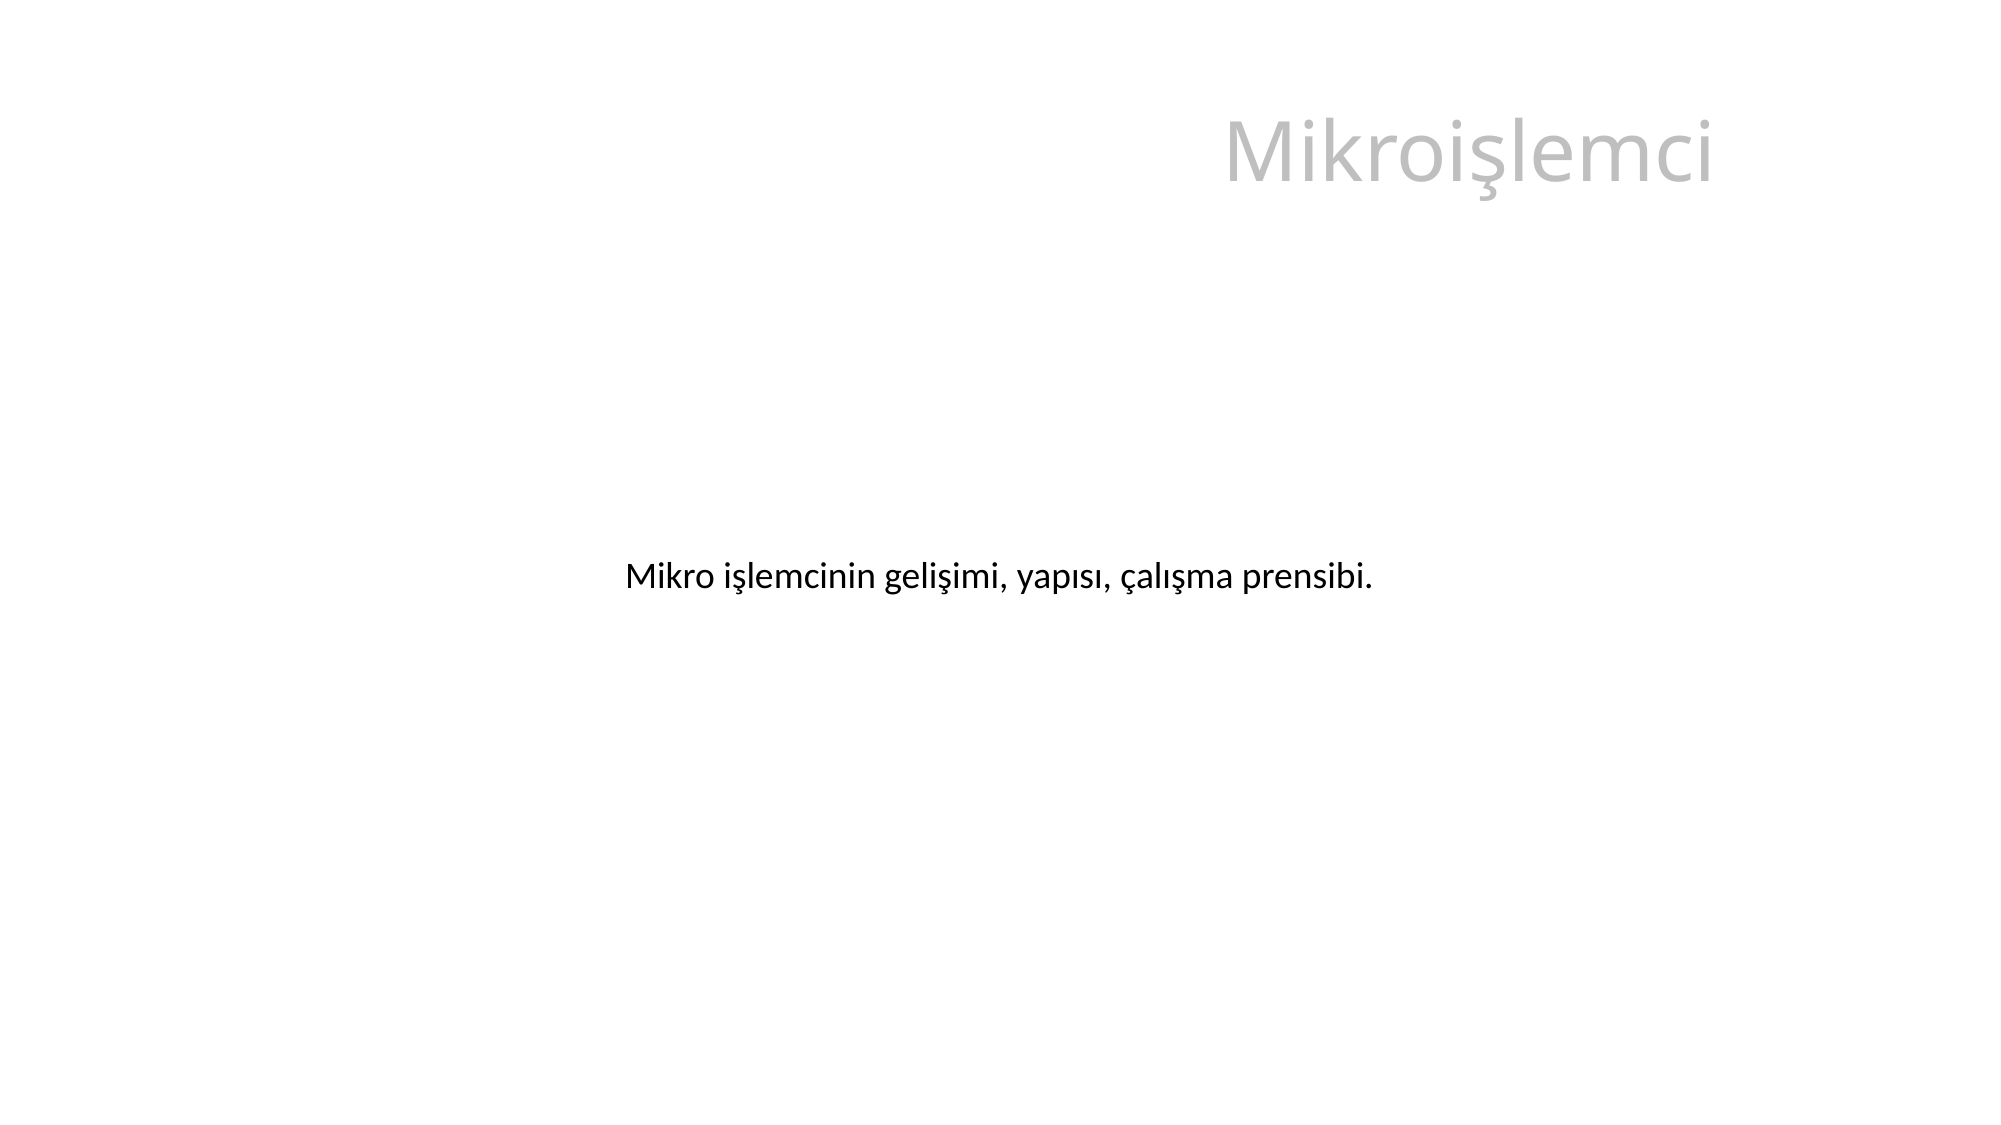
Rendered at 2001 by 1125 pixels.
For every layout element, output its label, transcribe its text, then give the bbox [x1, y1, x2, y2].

title Mikroişlemci [231, 66, 1732, 207]
text_box Mikro işlemcinin gelişimi, yapısı, çalışma prensibi. [610, 520, 1390, 604]
subtitle [231, 207, 1732, 1000]
